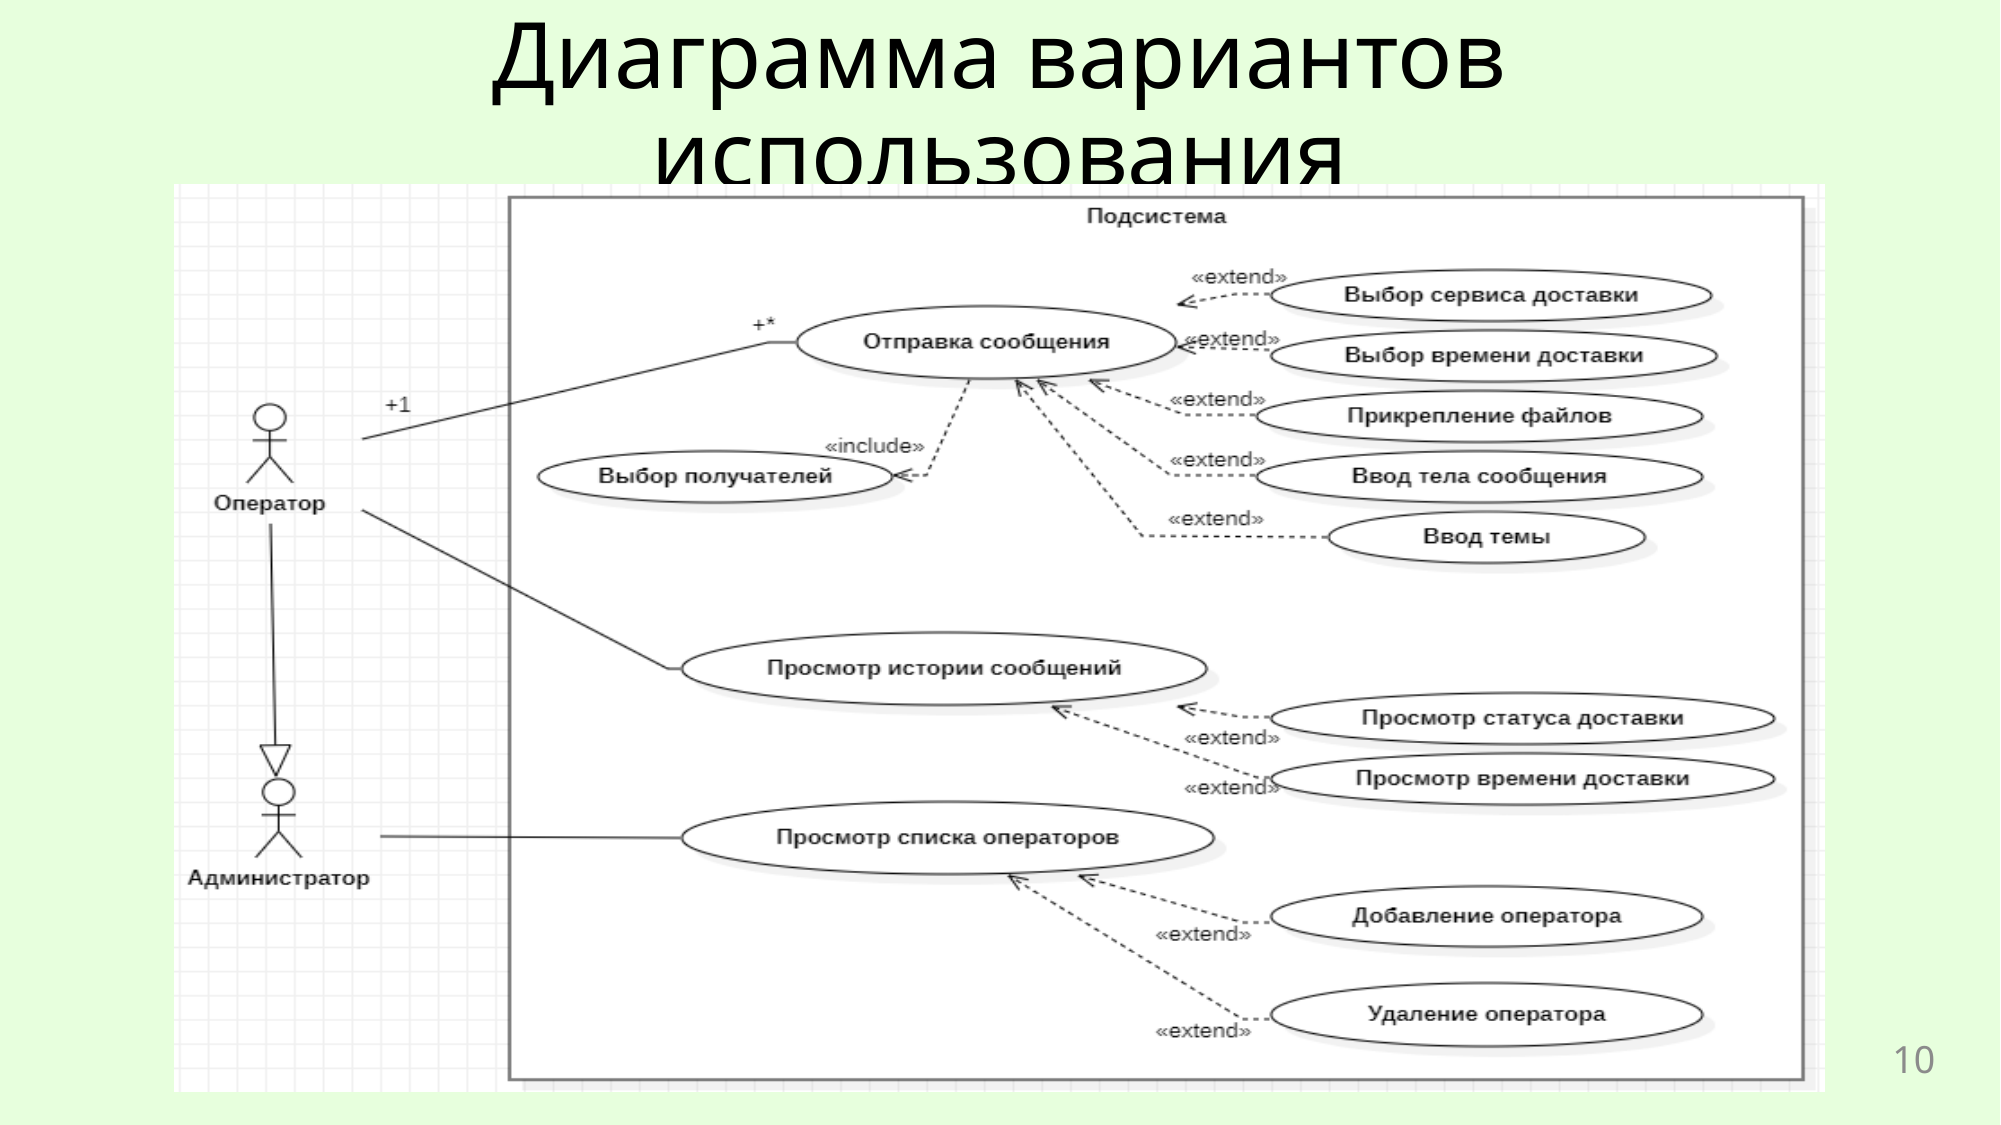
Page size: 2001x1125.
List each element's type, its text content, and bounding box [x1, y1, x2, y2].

slide_number 10 [1825, 1031, 1951, 1092]
picture [174, 184, 1825, 1092]
title Диаграмма вариантов использования [137, 0, 1863, 218]
